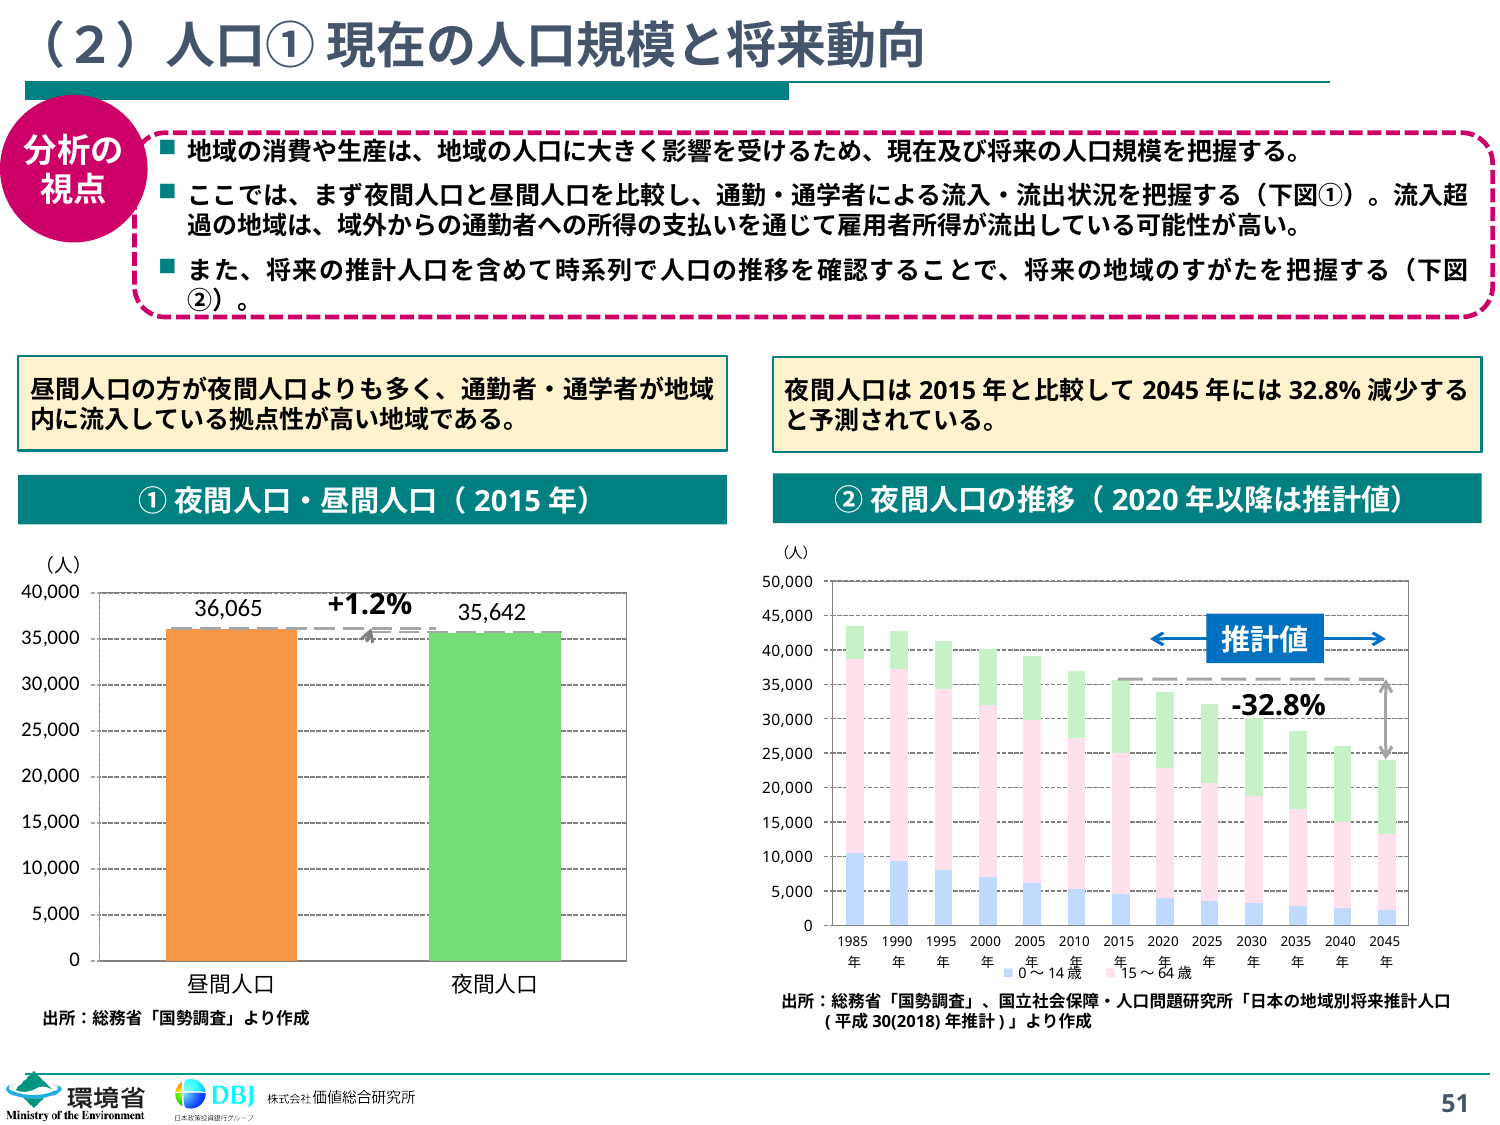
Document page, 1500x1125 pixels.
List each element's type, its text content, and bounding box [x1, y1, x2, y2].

text_box ②夜間人口の推移（2020年以降は推計値） [772, 473, 1482, 524]
slide_number 51 [1411, 1079, 1500, 1122]
text_box ①夜間人口・昼間人口（2015年） [18, 474, 727, 525]
title （２）人口① 現在の人口規模と将来動向 [0, 0, 1304, 82]
picture [171, 1075, 419, 1125]
picture [2, 1071, 148, 1125]
text_box 夜間人口は2015年と比較して2045年には32.8%減少すると予測されている。 [772, 357, 1482, 452]
chart [20, 533, 662, 1024]
chart [761, 529, 1430, 1015]
text_box 出所：総務省「国勢調査」、国立社会保障・人口問題研究所「日本の地域別将来推計人口(平成30(2018)年推計)」より作成 [766, 983, 1475, 1039]
text_box 昼間人口の方が夜間人口よりも多く、通勤者・通学者が地域内に流入している拠点性が高い地域である。 [18, 356, 727, 451]
text_box 分析の 視点 [0, 94, 148, 243]
text_box 地域の消費や生産は、地域の人口に大きく影響を受けるため、現在及び将来の人口規模を把握する。 ここでは、まず夜間人口と昼間人口を比較し、通勤・通学者による流入・流出状況を把握する（下図①）。流入超過の地域は、域外からの通勤者への所得の支払いを通じて雇用者所得が流出している可能性が高い。 また、将来の推計人口を含めて時系列で人口の推移を確認することで、将来の地域のすがたを把握する（下図②）。 [134, 132, 1493, 318]
text_box 出所：総務省「国勢調査」より作成 [27, 1000, 694, 1036]
